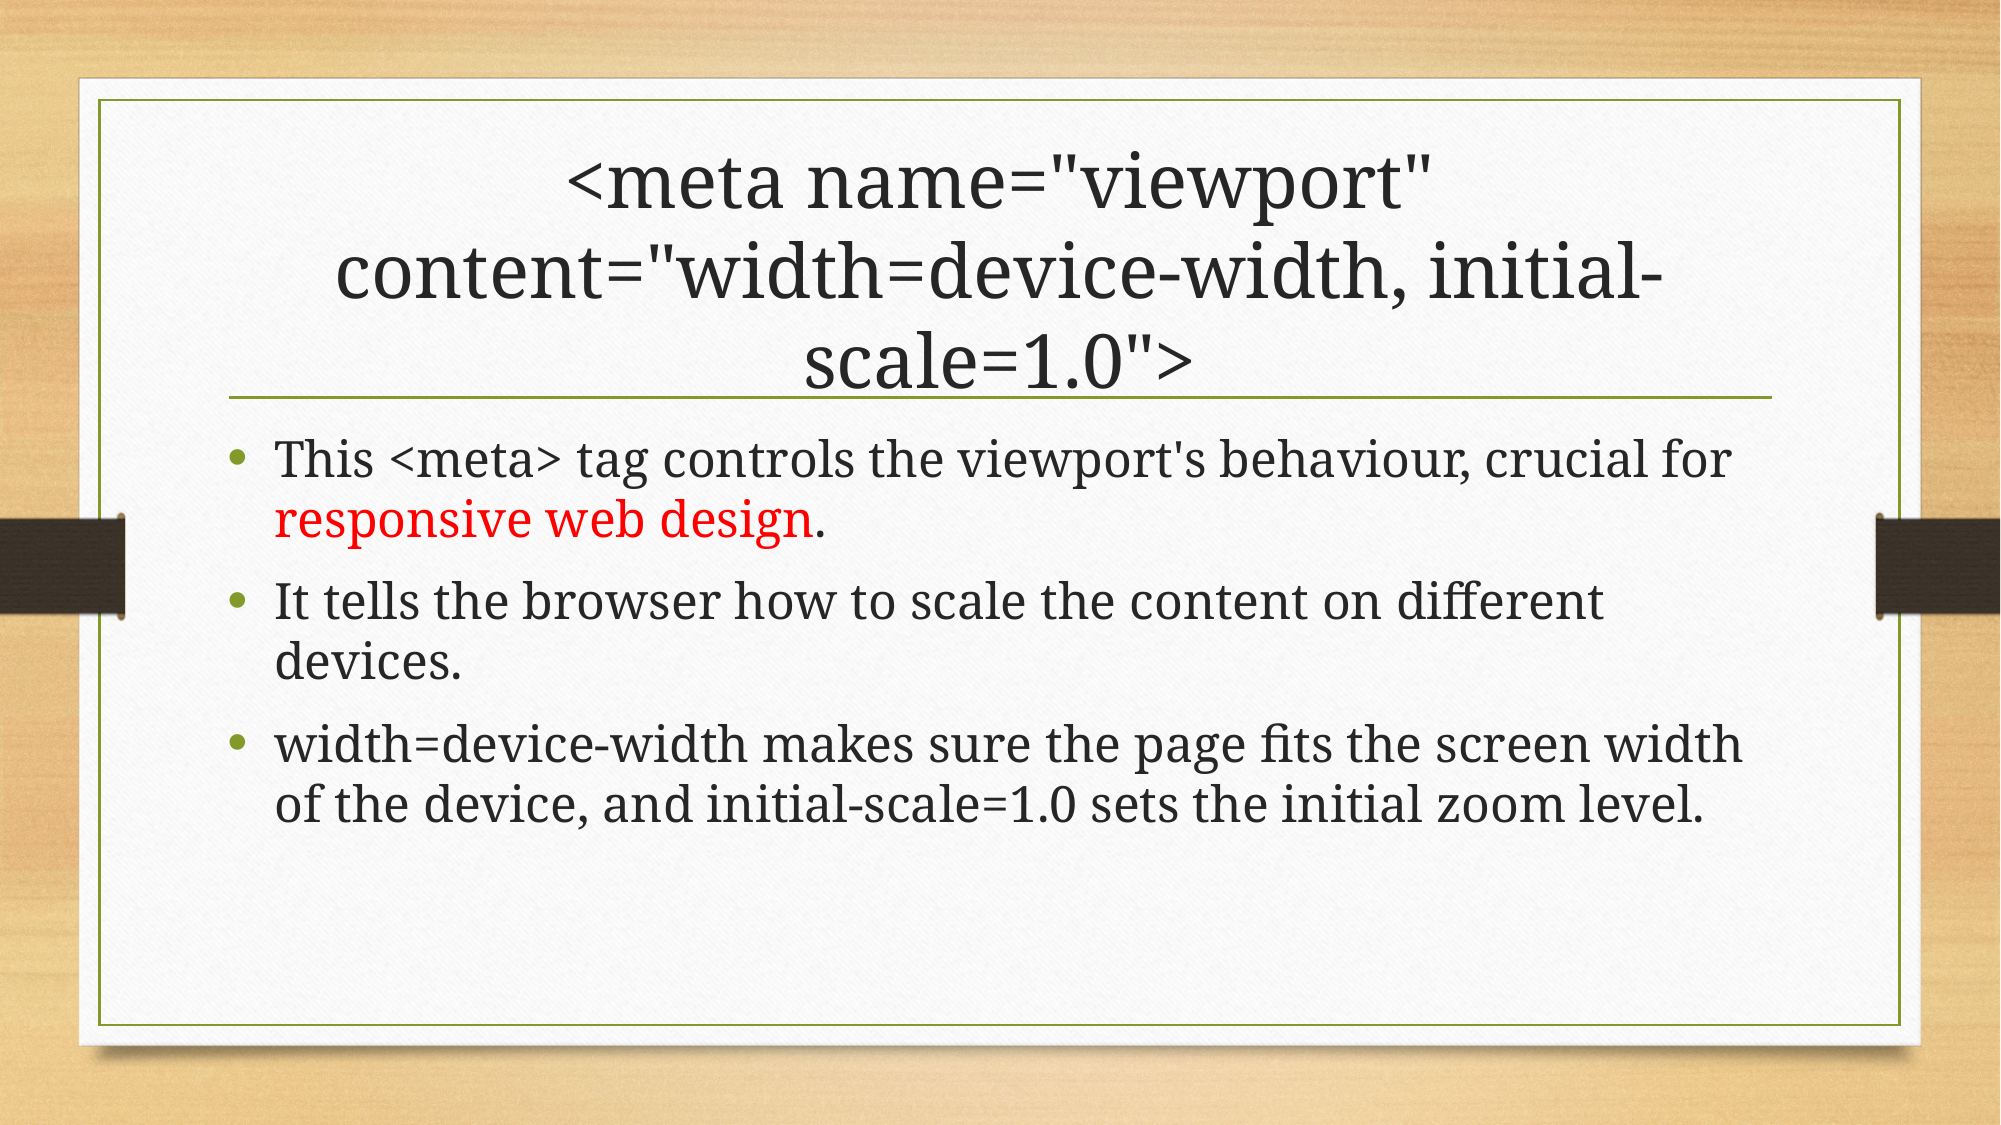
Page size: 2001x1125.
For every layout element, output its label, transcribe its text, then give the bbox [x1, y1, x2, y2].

title <meta name="viewport" content="width=device-width, initial-scale=1.0"> [212, 161, 1788, 375]
picture [0, 0, 2001, 1125]
list This <meta> tag controls the viewport's behaviour, crucial for responsive web design. It tells the browser how to scale the content on different devices. width=device-width makes sure the page fits the screen width of the device, and initial-scale=1.0 sets the initial zoom level. [212, 419, 1788, 964]
